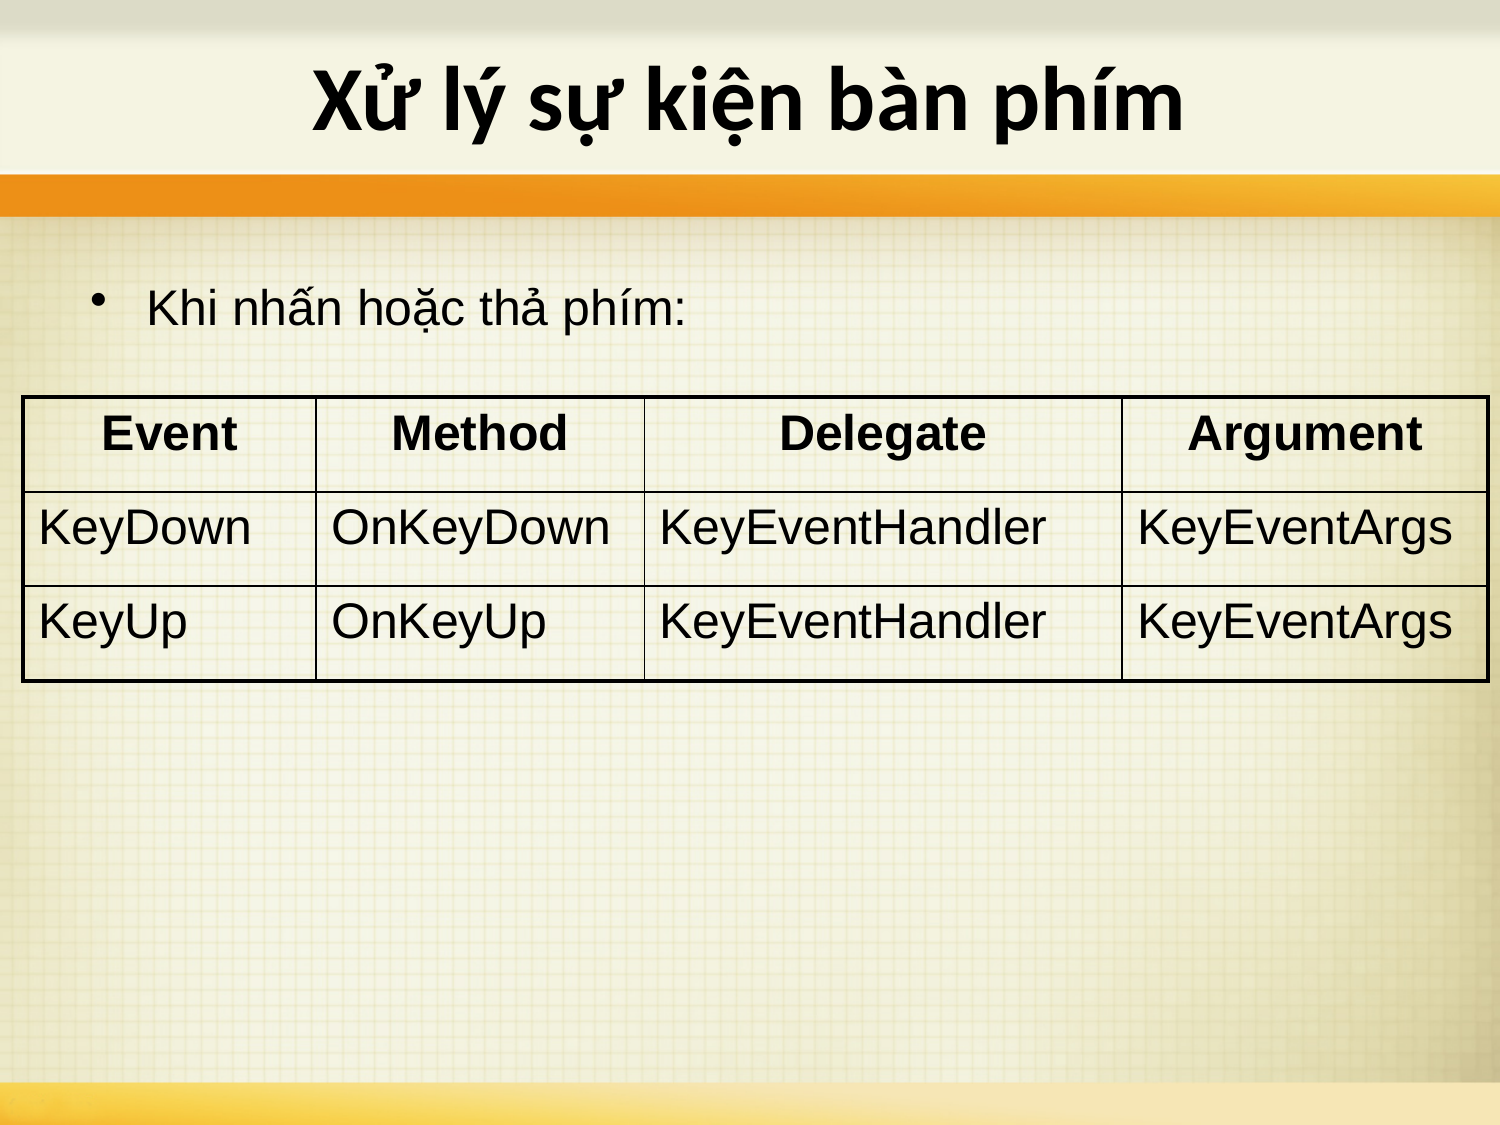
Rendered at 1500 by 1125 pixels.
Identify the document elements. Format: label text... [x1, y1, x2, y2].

table_header Delegate [645, 399, 1121, 491]
table_cell KeyUp [25, 587, 315, 679]
table_cell OnKeyDown [317, 493, 644, 585]
table_cell KeyEventArgs [1123, 493, 1486, 585]
picture [0, 0, 1500, 1125]
table_cell KeyEventHandler [645, 493, 1121, 585]
text_box Khi nhấn hoặc thả phím: [75, 262, 1424, 362]
table_cell KeyEventHandler [645, 587, 1121, 679]
table_header Event [25, 399, 315, 491]
text_box Xử lý sự kiện bàn phím [74, 0, 1425, 188]
table_cell OnKeyUp [317, 587, 644, 679]
table_header Argument [1123, 399, 1486, 491]
table_cell KeyEventArgs [1123, 587, 1486, 679]
table_cell KeyDown [25, 493, 315, 585]
table_header Method [317, 399, 644, 491]
